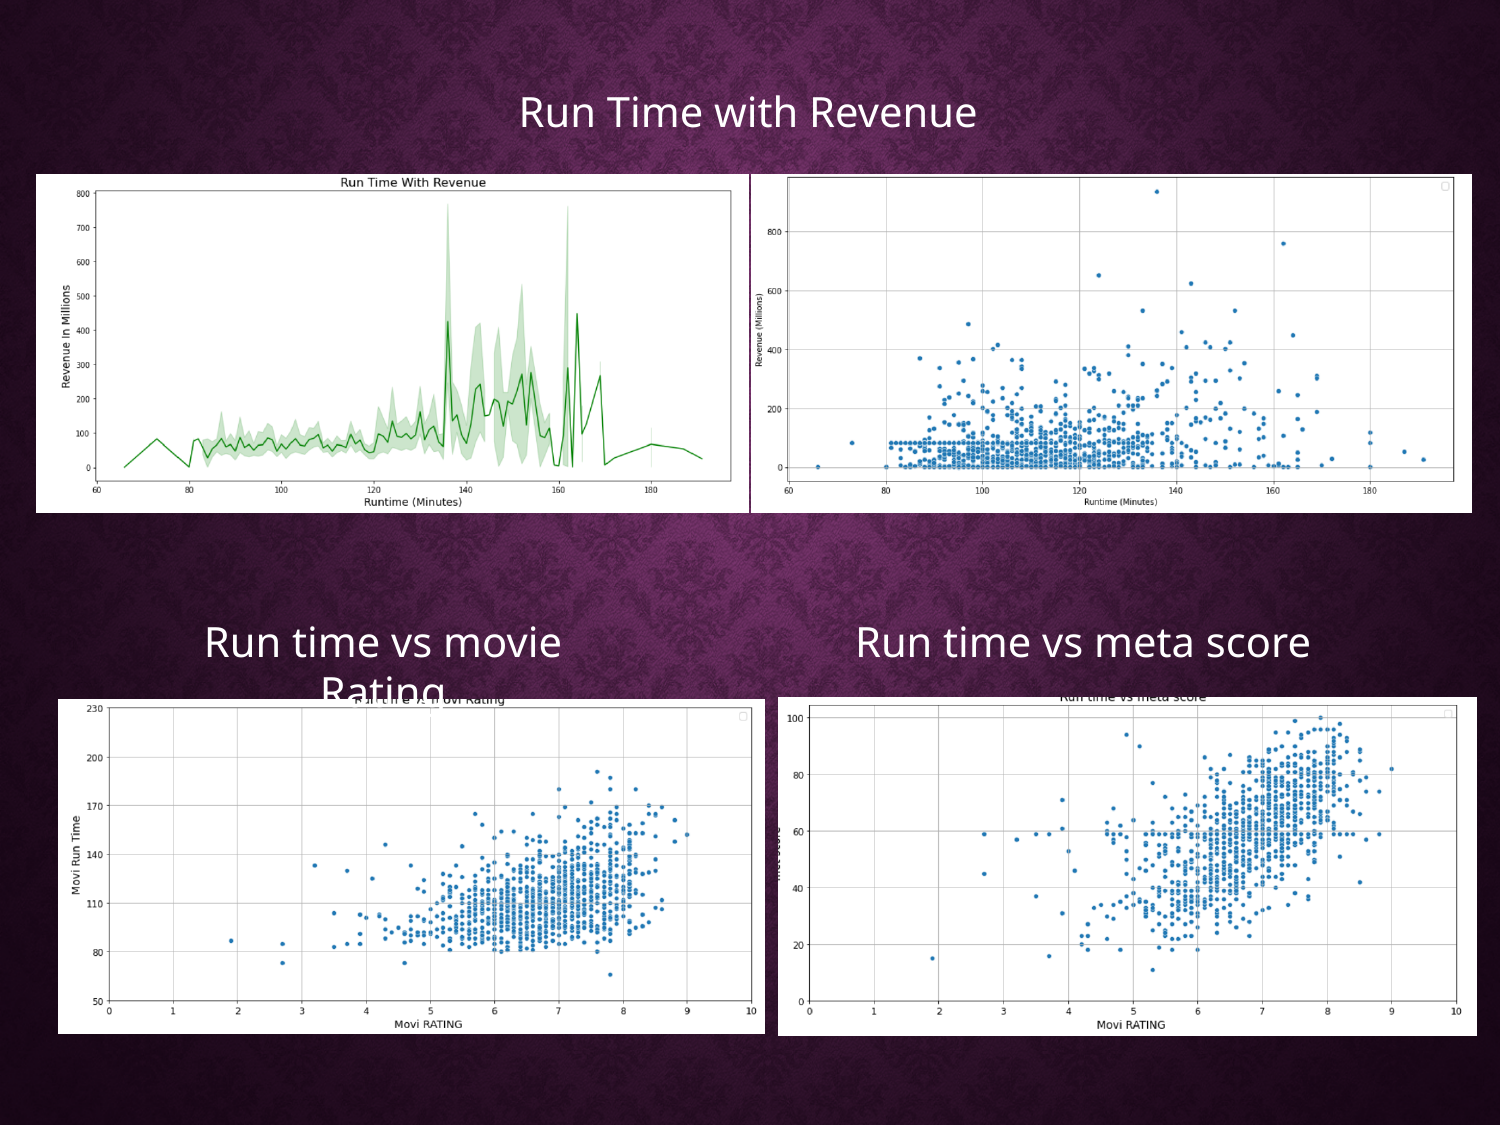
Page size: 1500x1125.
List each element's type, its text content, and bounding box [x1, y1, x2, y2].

text_box Run time vs movie Rating [125, 608, 642, 698]
picture [778, 697, 1478, 1036]
picture [35, 174, 749, 513]
text_box Run Time with Revenue [273, 78, 1224, 174]
text_box Run time vs meta score [825, 608, 1342, 674]
picture [751, 174, 1473, 513]
picture [58, 699, 765, 1034]
